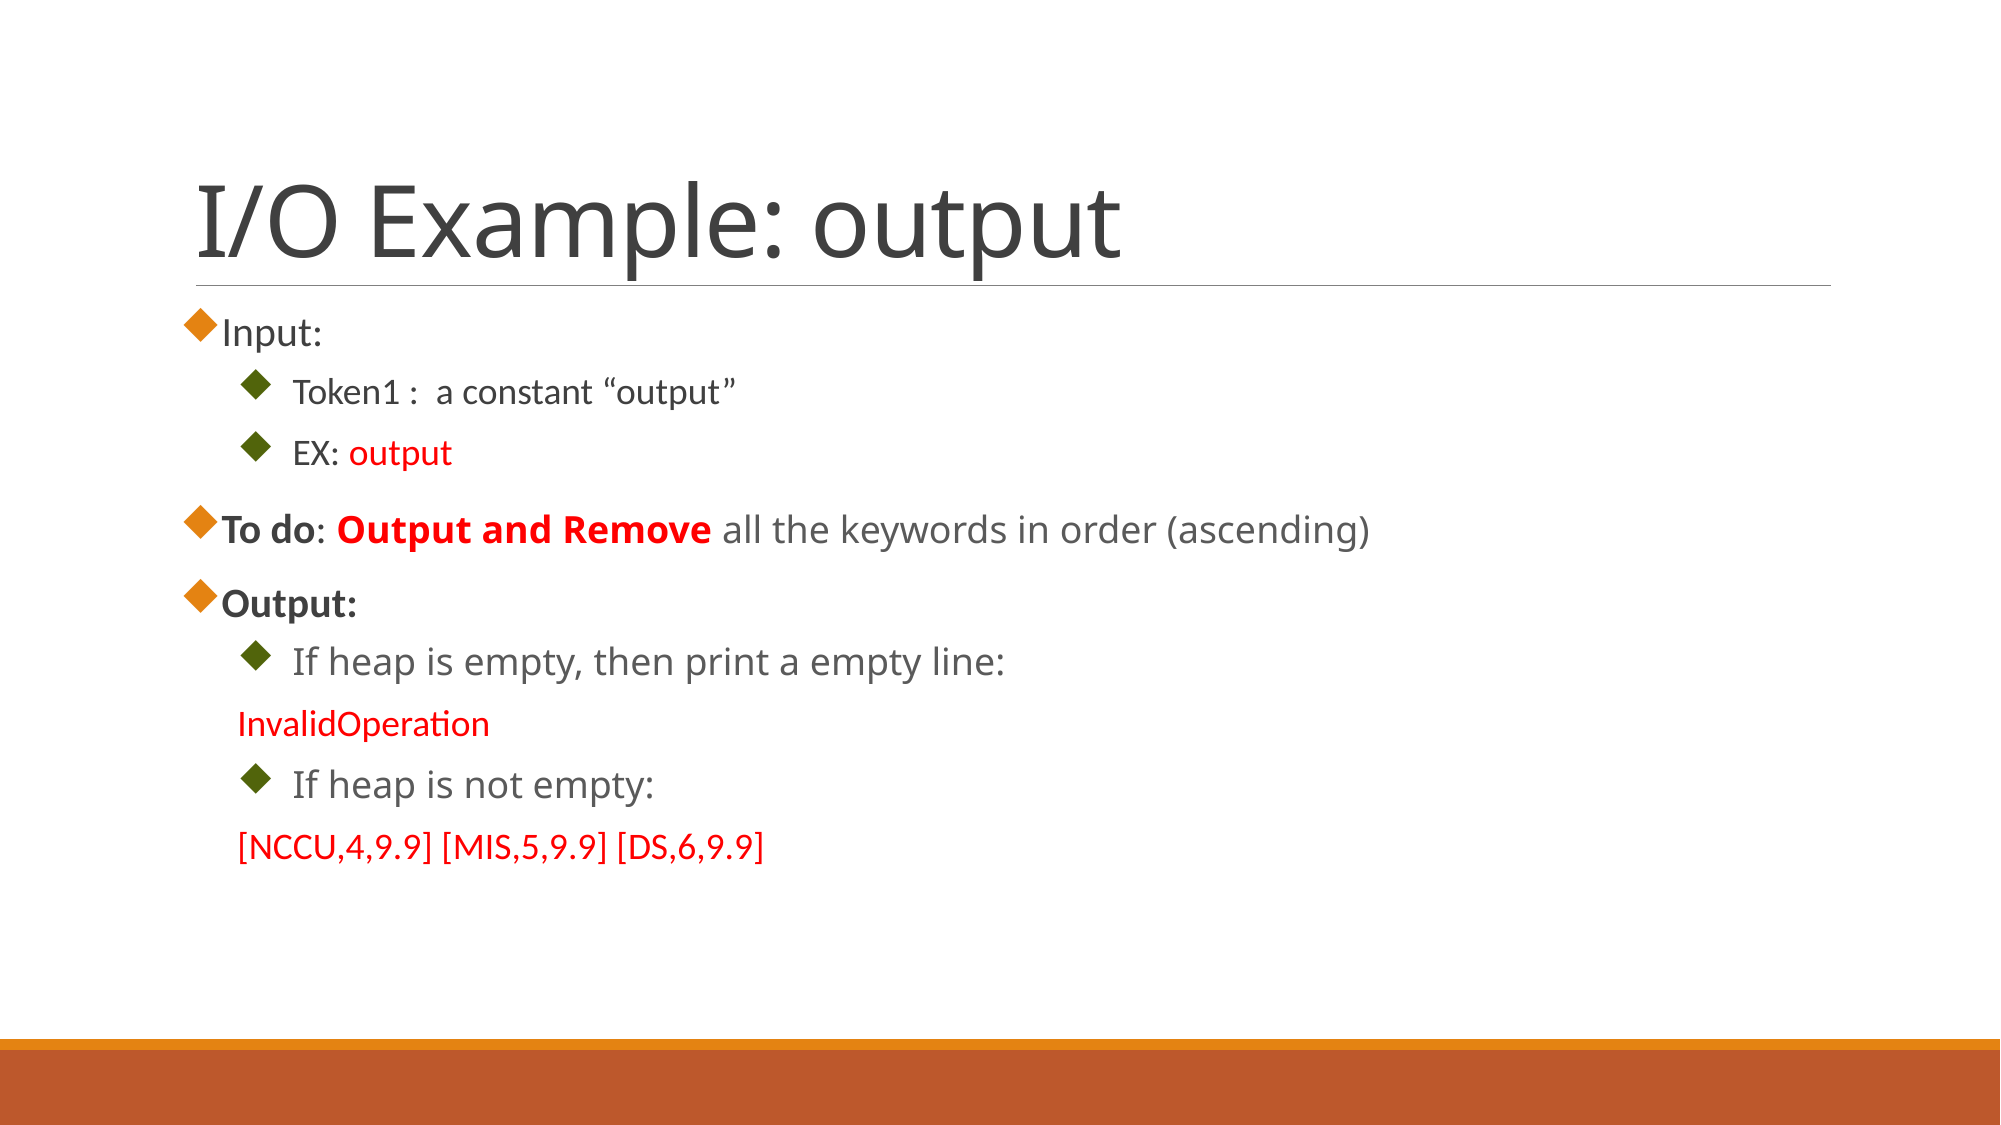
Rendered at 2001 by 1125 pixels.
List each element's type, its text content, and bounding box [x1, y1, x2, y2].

list Input: Token1 : a constant “output” EX: output To do: Output and Remove all the keywords in order (ascending) Output: If heap is empty, then print a empty line: InvalidOperation If heap is not empty: [NCCU,4,9.9] [MIS,5,9.9] [DS,6,9.9] [180, 302, 1830, 963]
title I/O Example: output [180, 47, 1830, 285]
